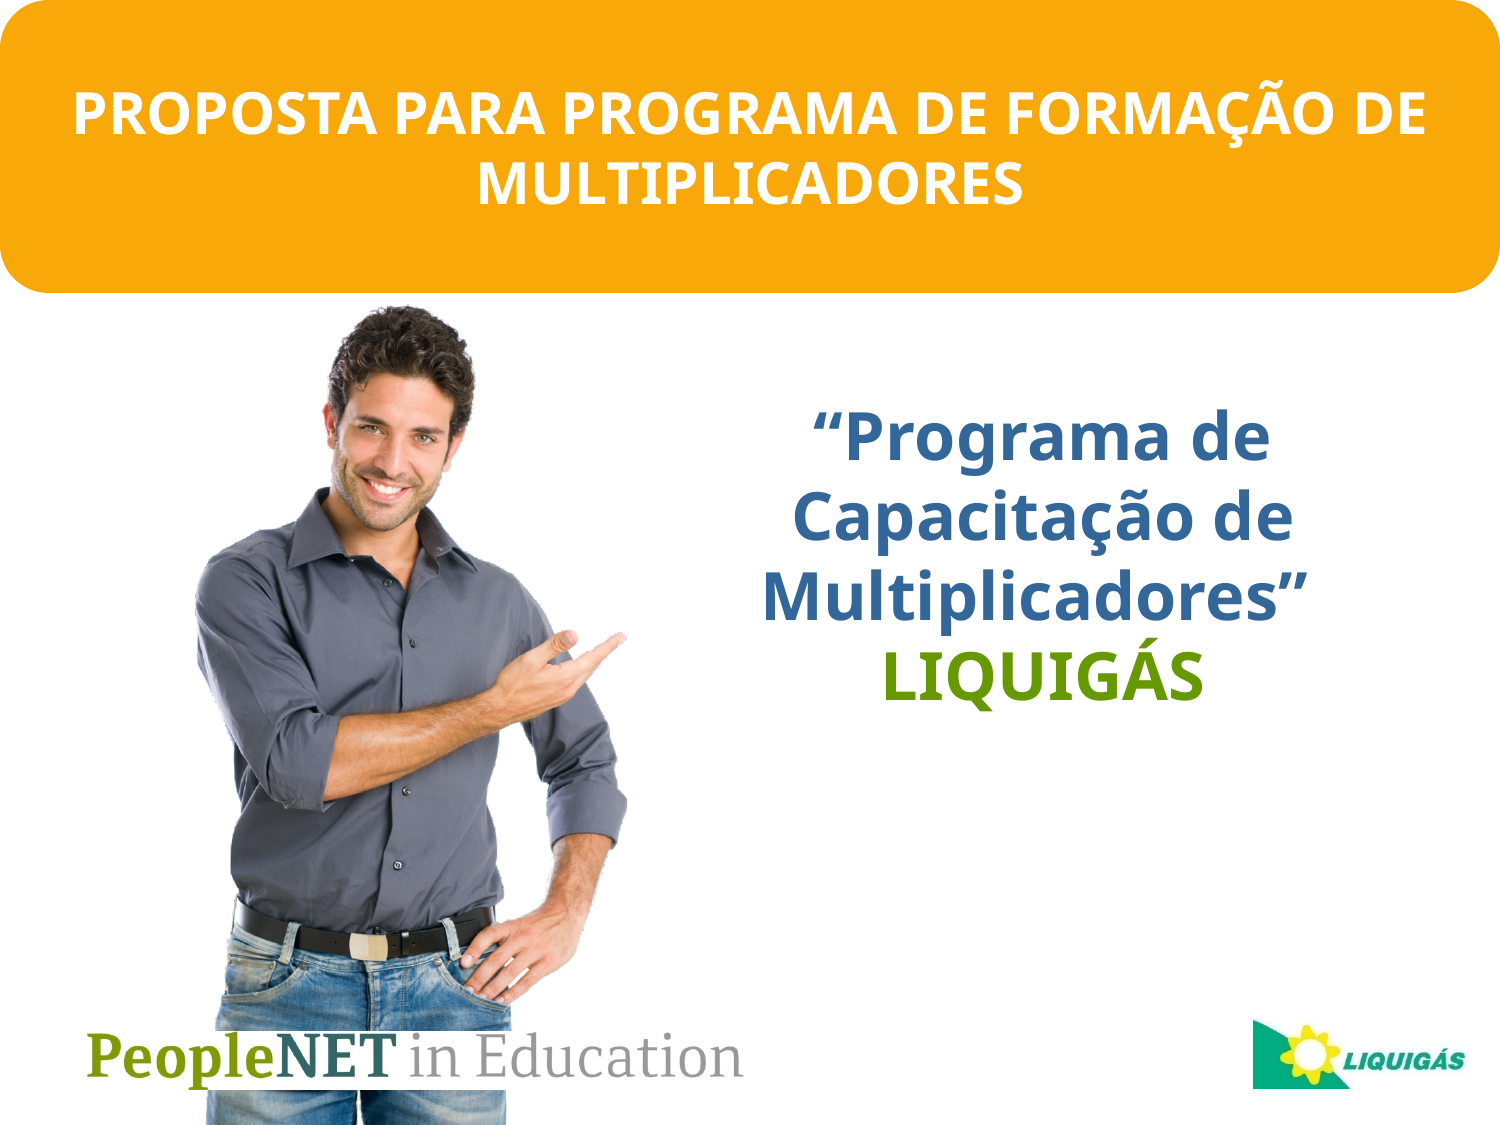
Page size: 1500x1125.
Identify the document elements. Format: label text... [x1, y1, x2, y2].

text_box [70, 1019, 1466, 1091]
picture [187, 293, 634, 1019]
picture [187, 1091, 634, 1125]
text_box PROPOSTA PARA PROGRAMA DE FORMAÇÃO DE MULTIPLICADORES [0, 0, 1500, 296]
text_box “Programa de Capacitação de Multiplicadores” LIQUIGÁS [637, 386, 1454, 722]
